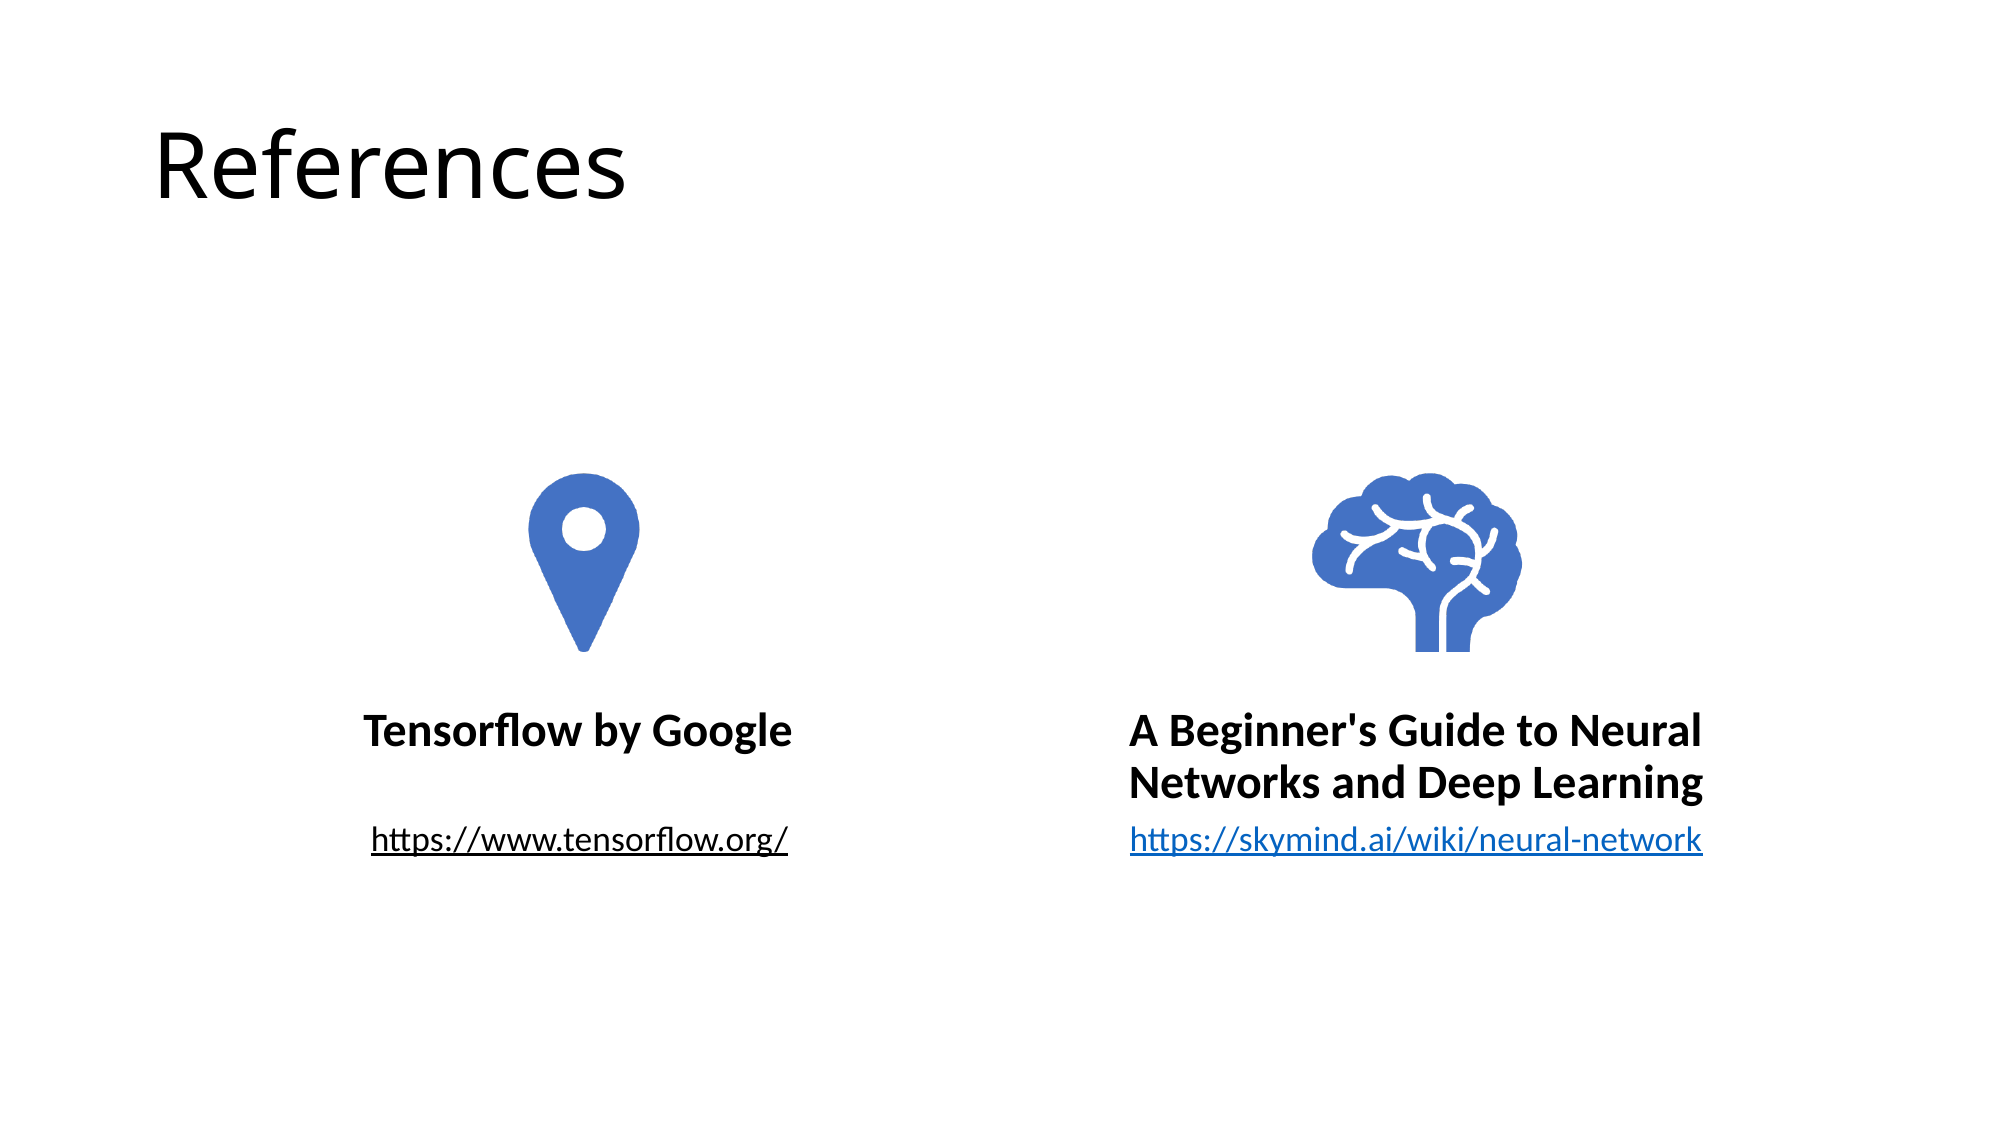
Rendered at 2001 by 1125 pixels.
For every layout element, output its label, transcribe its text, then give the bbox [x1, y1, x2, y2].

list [137, 299, 1863, 1014]
title References [137, 59, 1863, 278]
